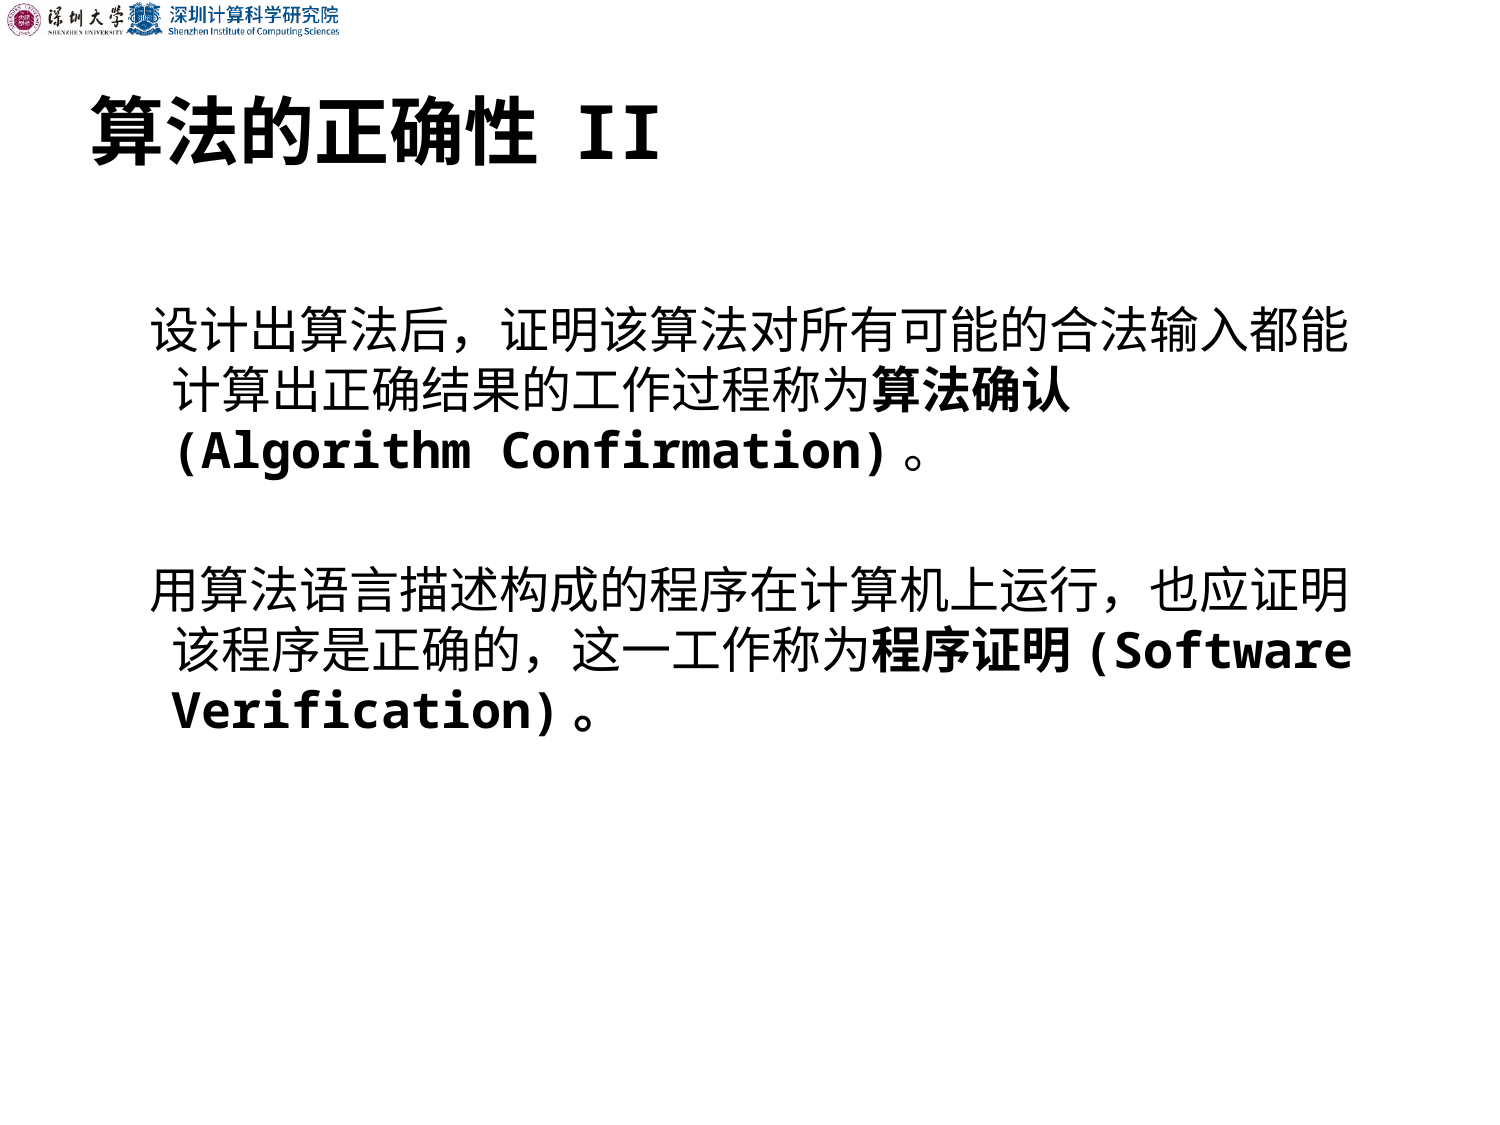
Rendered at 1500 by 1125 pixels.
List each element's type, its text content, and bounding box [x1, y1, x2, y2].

text_box 设计出算法后，证明该算法对所有可能的合法输入都能计算出正确结果的工作过程称为算法确认(Algorithm Confirmation)。 用算法语言描述构成的程序在计算机上运行，也应证明该程序是正确的，这一工作称为程序证明(Software Verification)。 [100, 290, 1388, 787]
text_box 算法的正确性 II [74, 53, 1425, 206]
picture [125, 1, 340, 37]
picture [5, 1, 124, 36]
